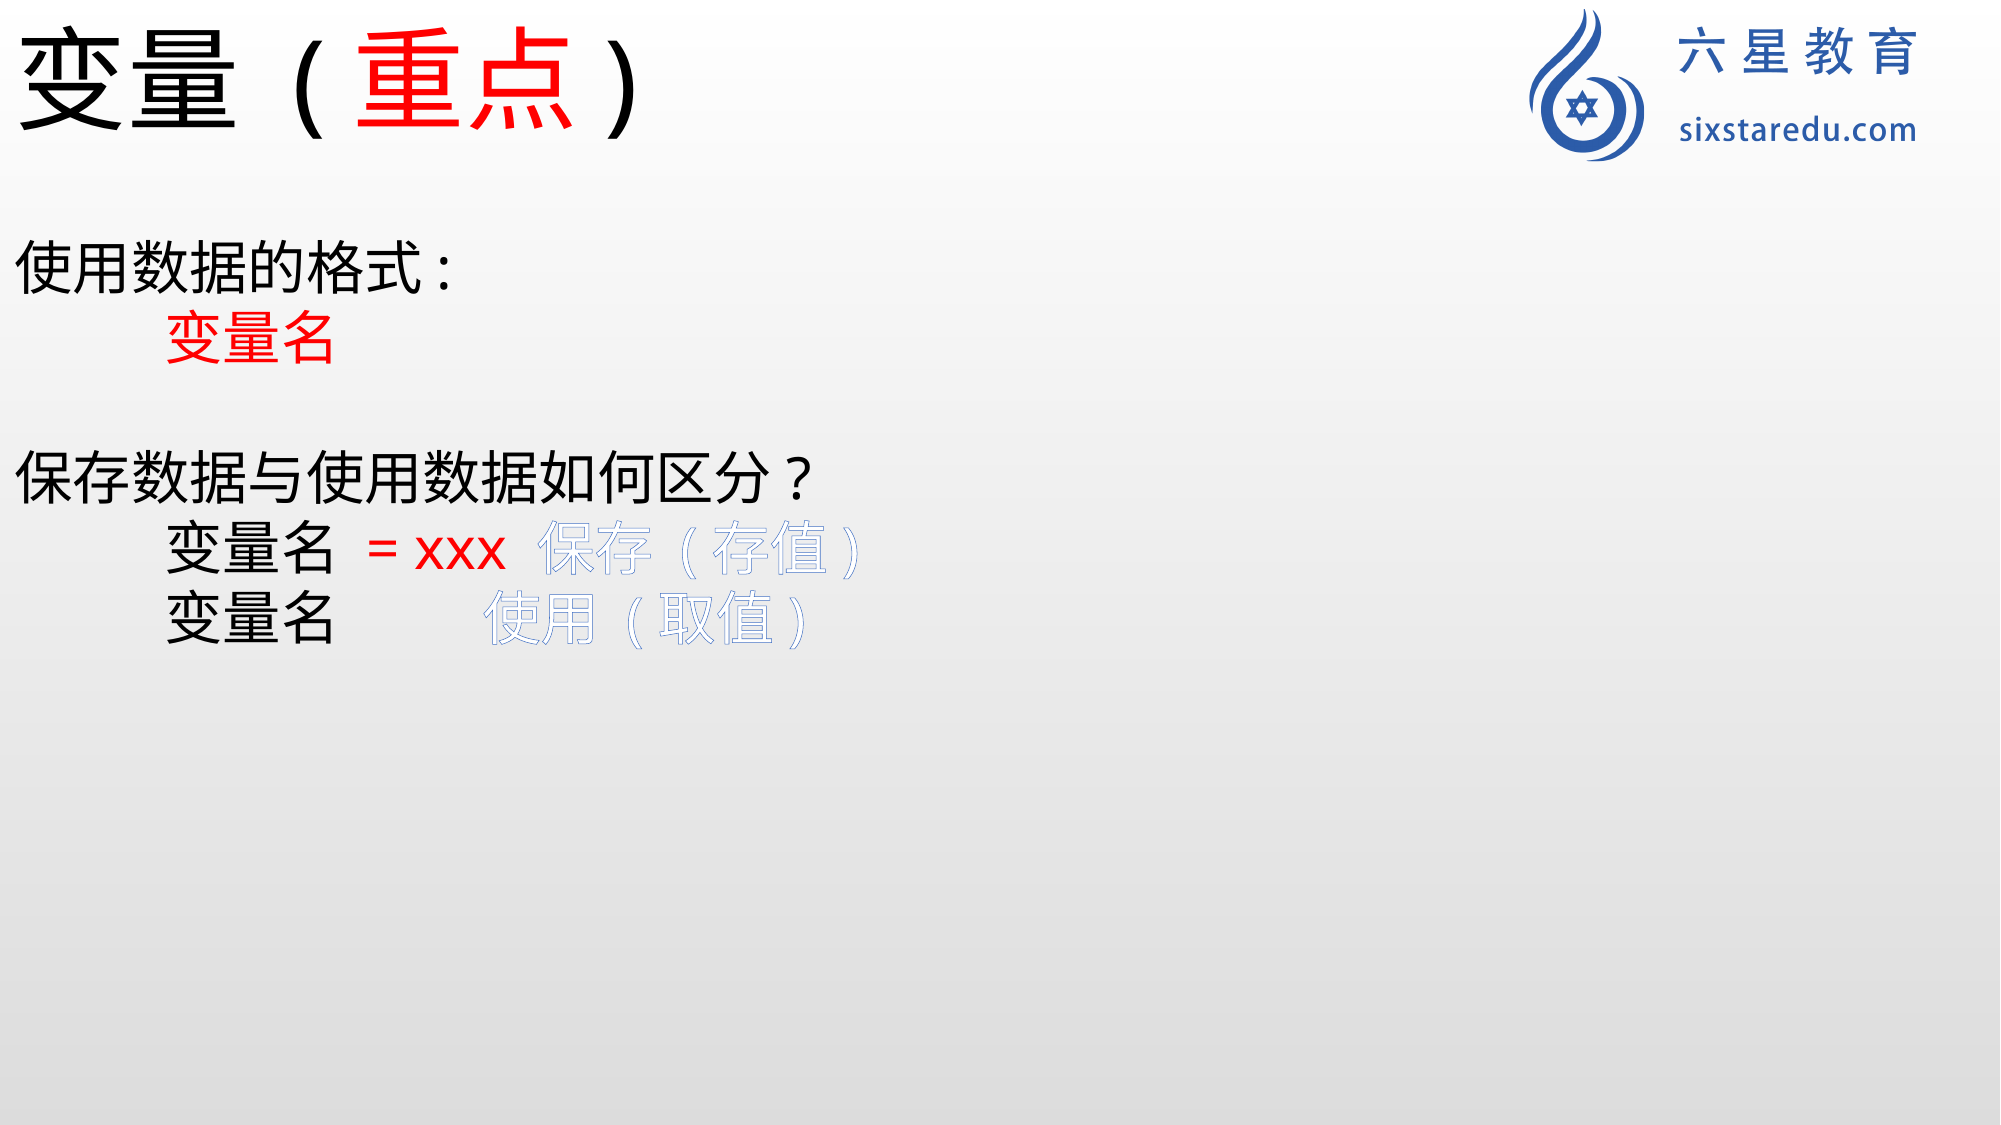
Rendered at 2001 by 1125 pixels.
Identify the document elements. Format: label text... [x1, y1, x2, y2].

text_box 变量 (重点) [0, 1, 1411, 152]
text_box 使用数据的格式: 变量名 保存数据与使用数据如何区分? 变量名 = xxx 保存 (存值) 变量名 使用 (取值) [0, 223, 1998, 729]
picture [1411, 0, 2000, 224]
